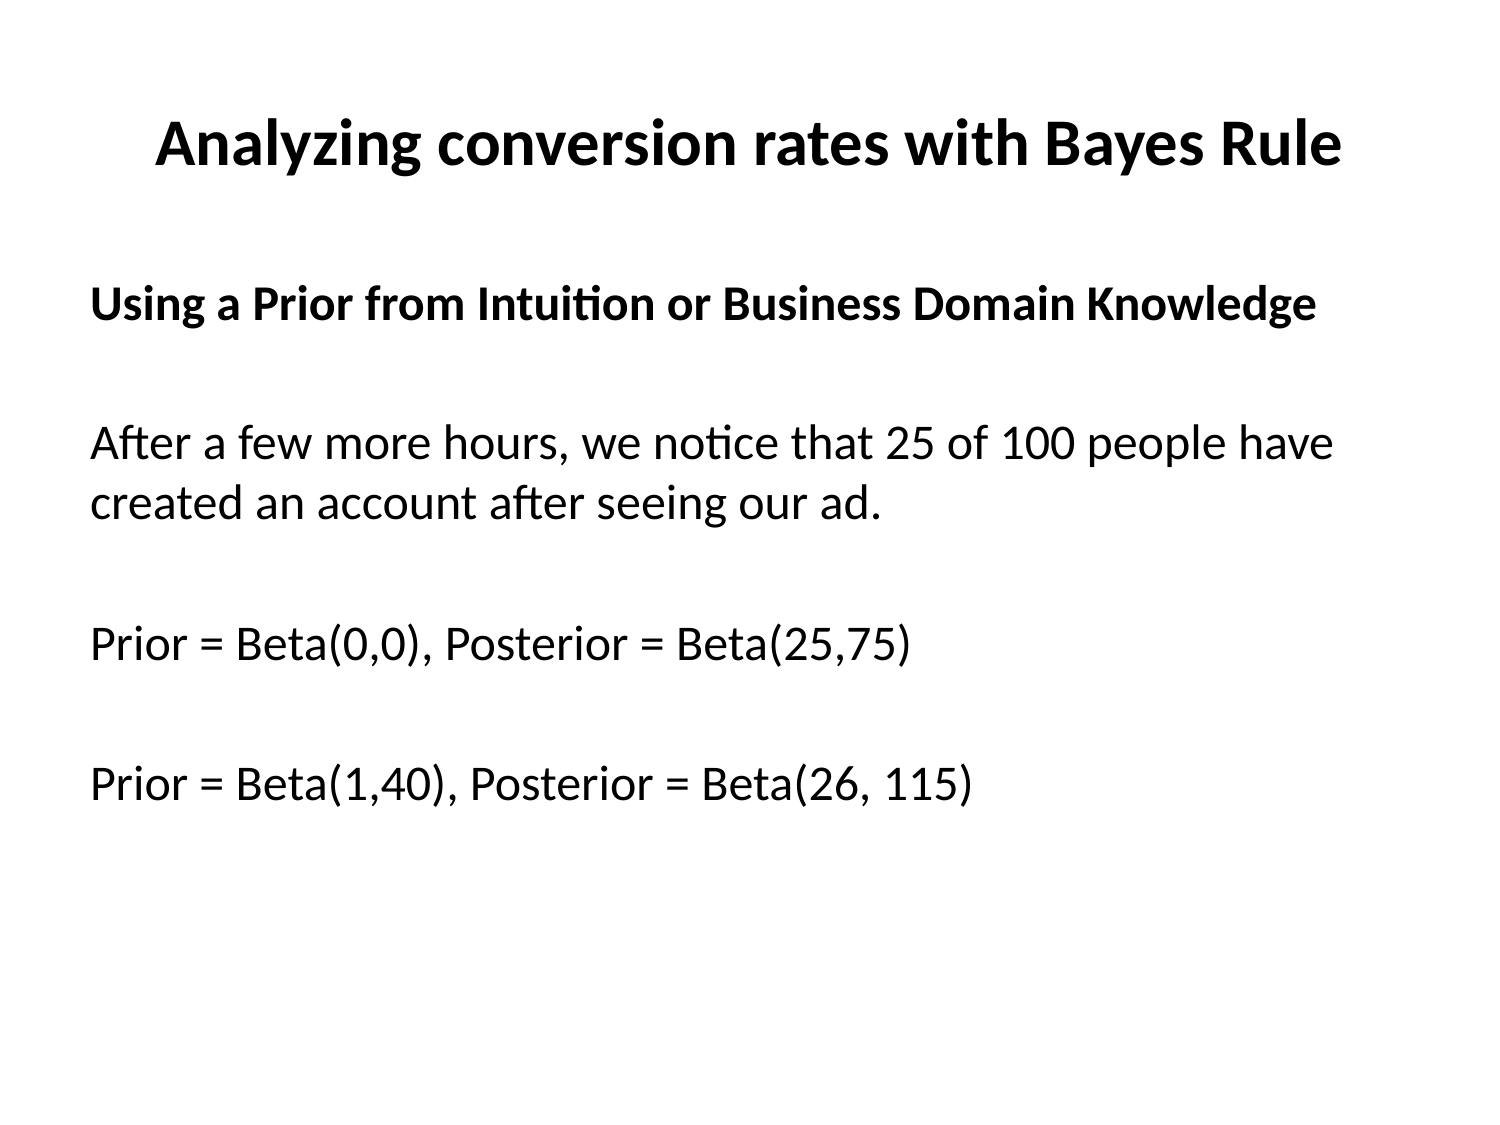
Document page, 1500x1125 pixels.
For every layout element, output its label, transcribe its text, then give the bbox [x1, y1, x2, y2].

list Using a Prior from Intuition or Business Domain Knowledge After a few more hours, we notice that 25 of 100 people have created an account after seeing our ad. Prior = Beta(0,0), Posterior = Beta(25,75) Prior = Beta(1,40), Posterior = Beta(26, 115) [75, 262, 1488, 1100]
title Analyzing conversion rates with Bayes Rule [75, 45, 1425, 233]
